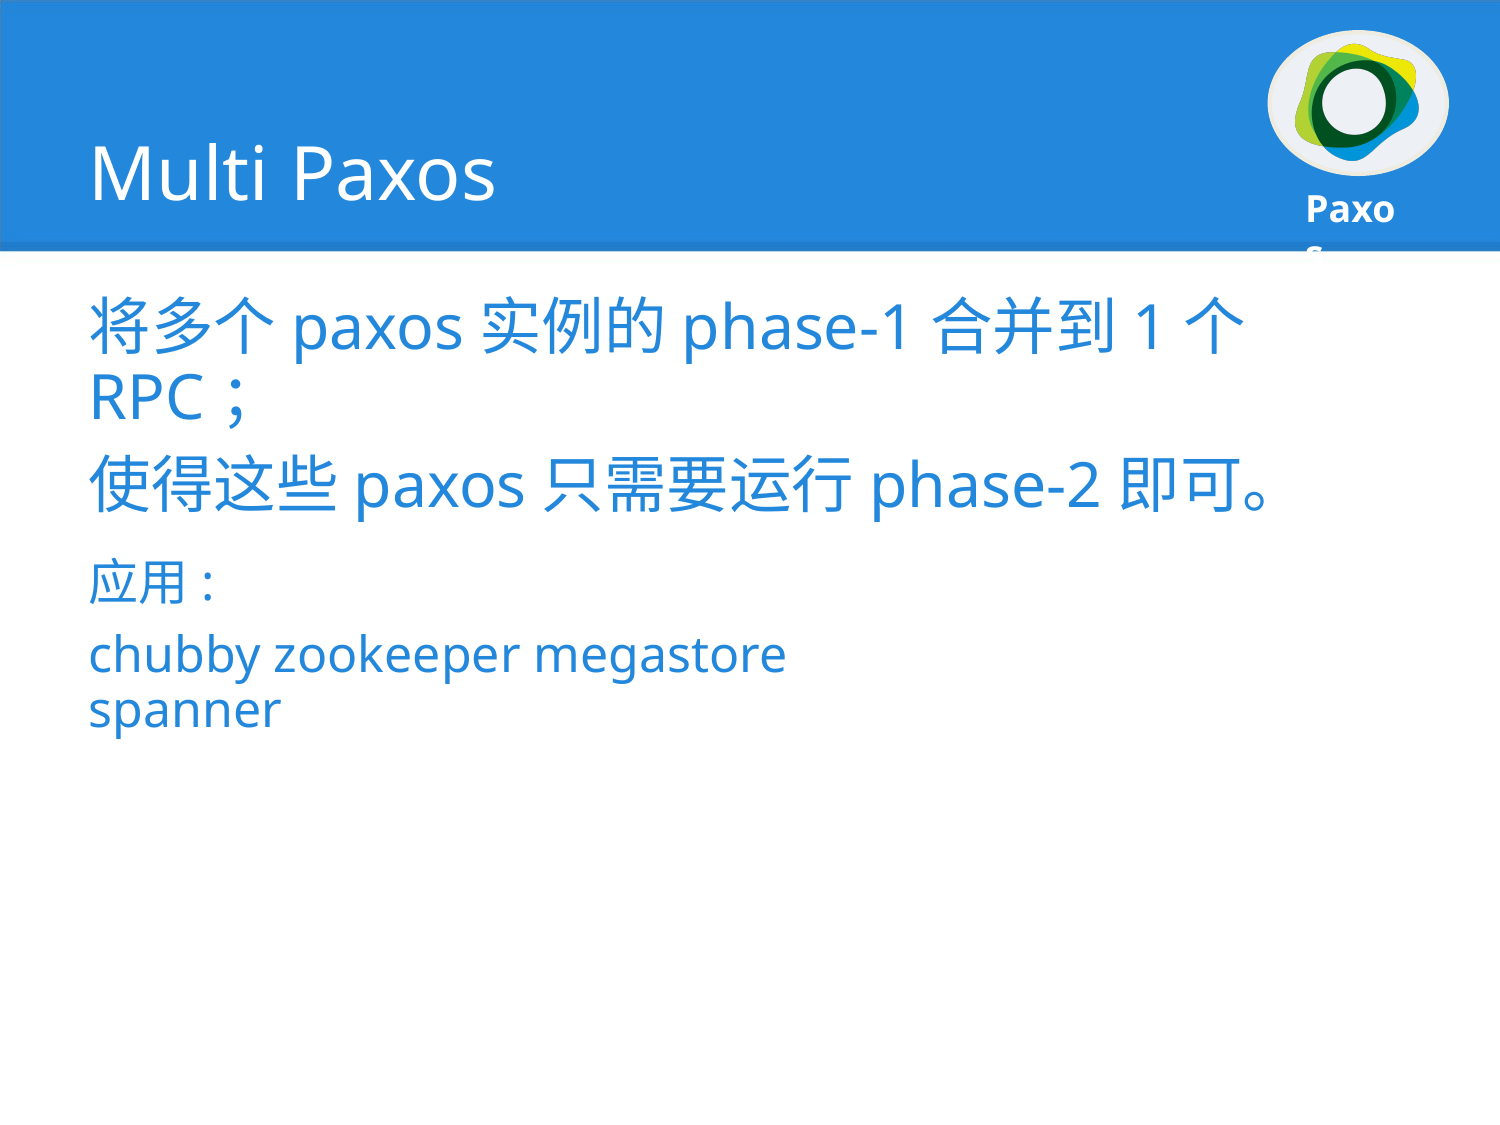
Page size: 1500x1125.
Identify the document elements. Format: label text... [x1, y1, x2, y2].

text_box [1269, 31, 1448, 239]
text_box 应用: [88, 554, 228, 611]
text_box 将多个paxos实例的phase-1合并到1个RPC； 使得这些paxos只需要运行phase-2即可。 [88, 292, 1330, 520]
text_box [0, 0, 1500, 1125]
text_box Multi Paxos [89, 131, 531, 216]
text_box chubby zookeeper megastore spanner [89, 626, 967, 738]
